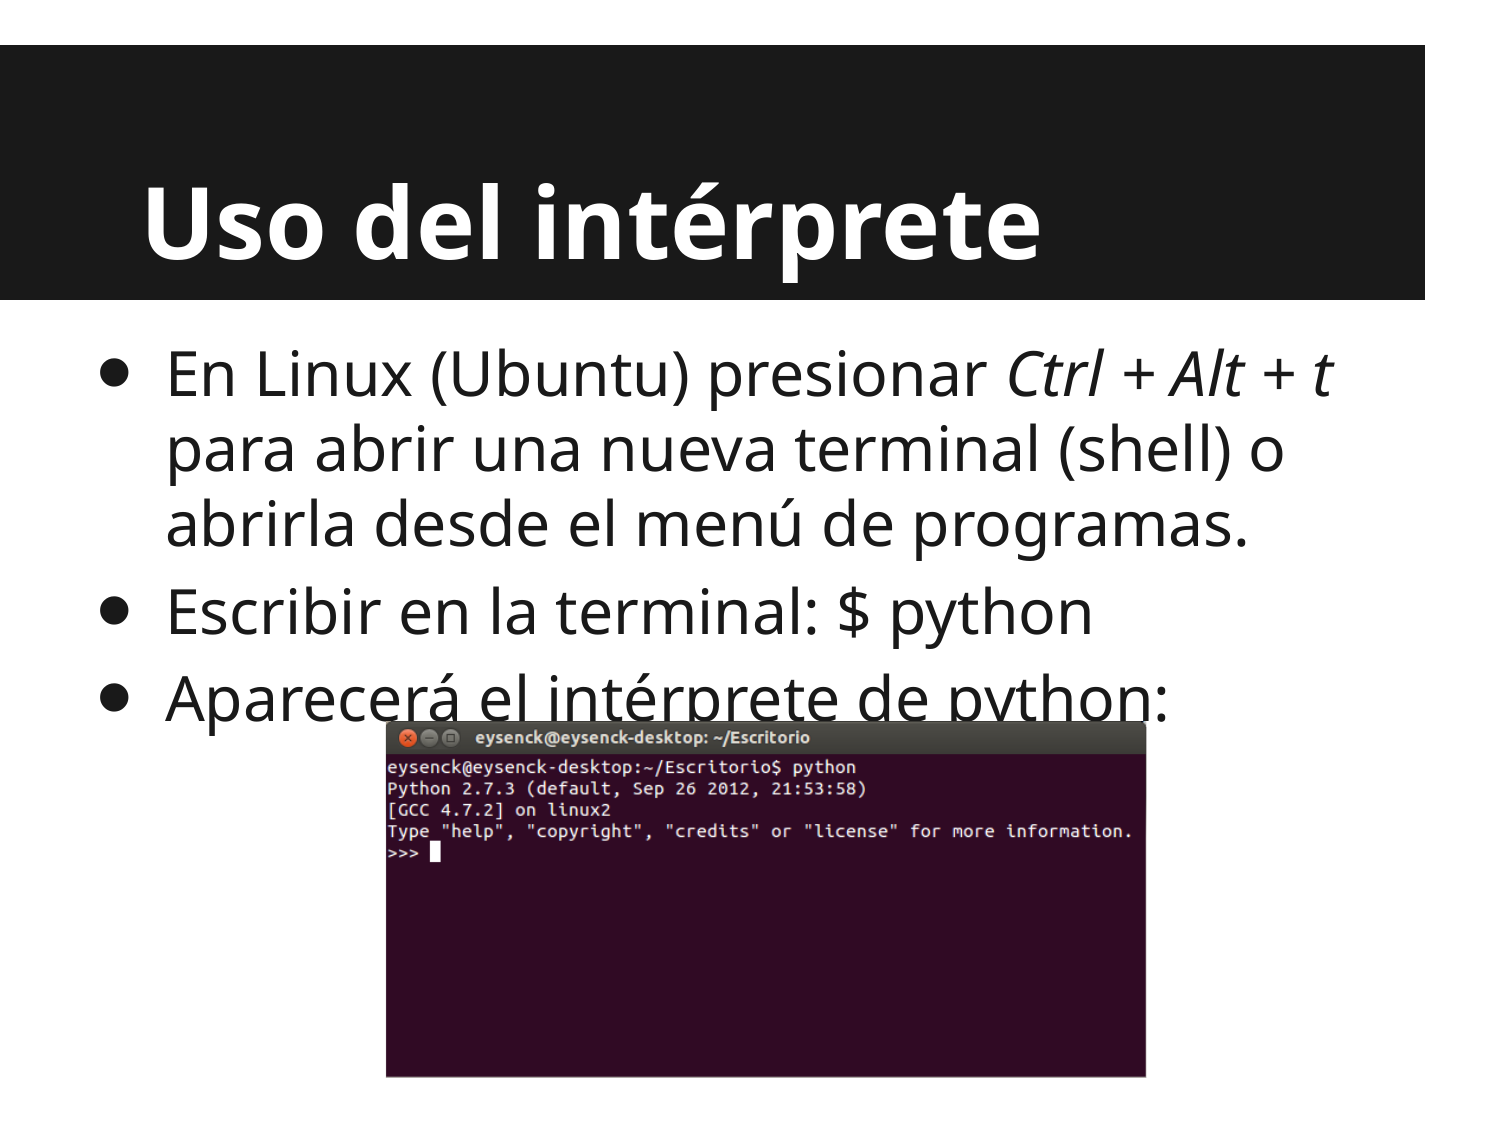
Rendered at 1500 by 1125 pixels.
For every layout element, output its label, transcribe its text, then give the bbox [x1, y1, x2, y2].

title Uso del intérprete [75, 45, 1425, 295]
text_box [385, 721, 1147, 1078]
list En Linux (Ubuntu) presionar Ctrl + Alt + t para abrir una nueva terminal (shell) o abrirla desde el menú de programas. Escribir en la terminal: $ python Aparecerá el intérprete de python: [75, 319, 1425, 1078]
